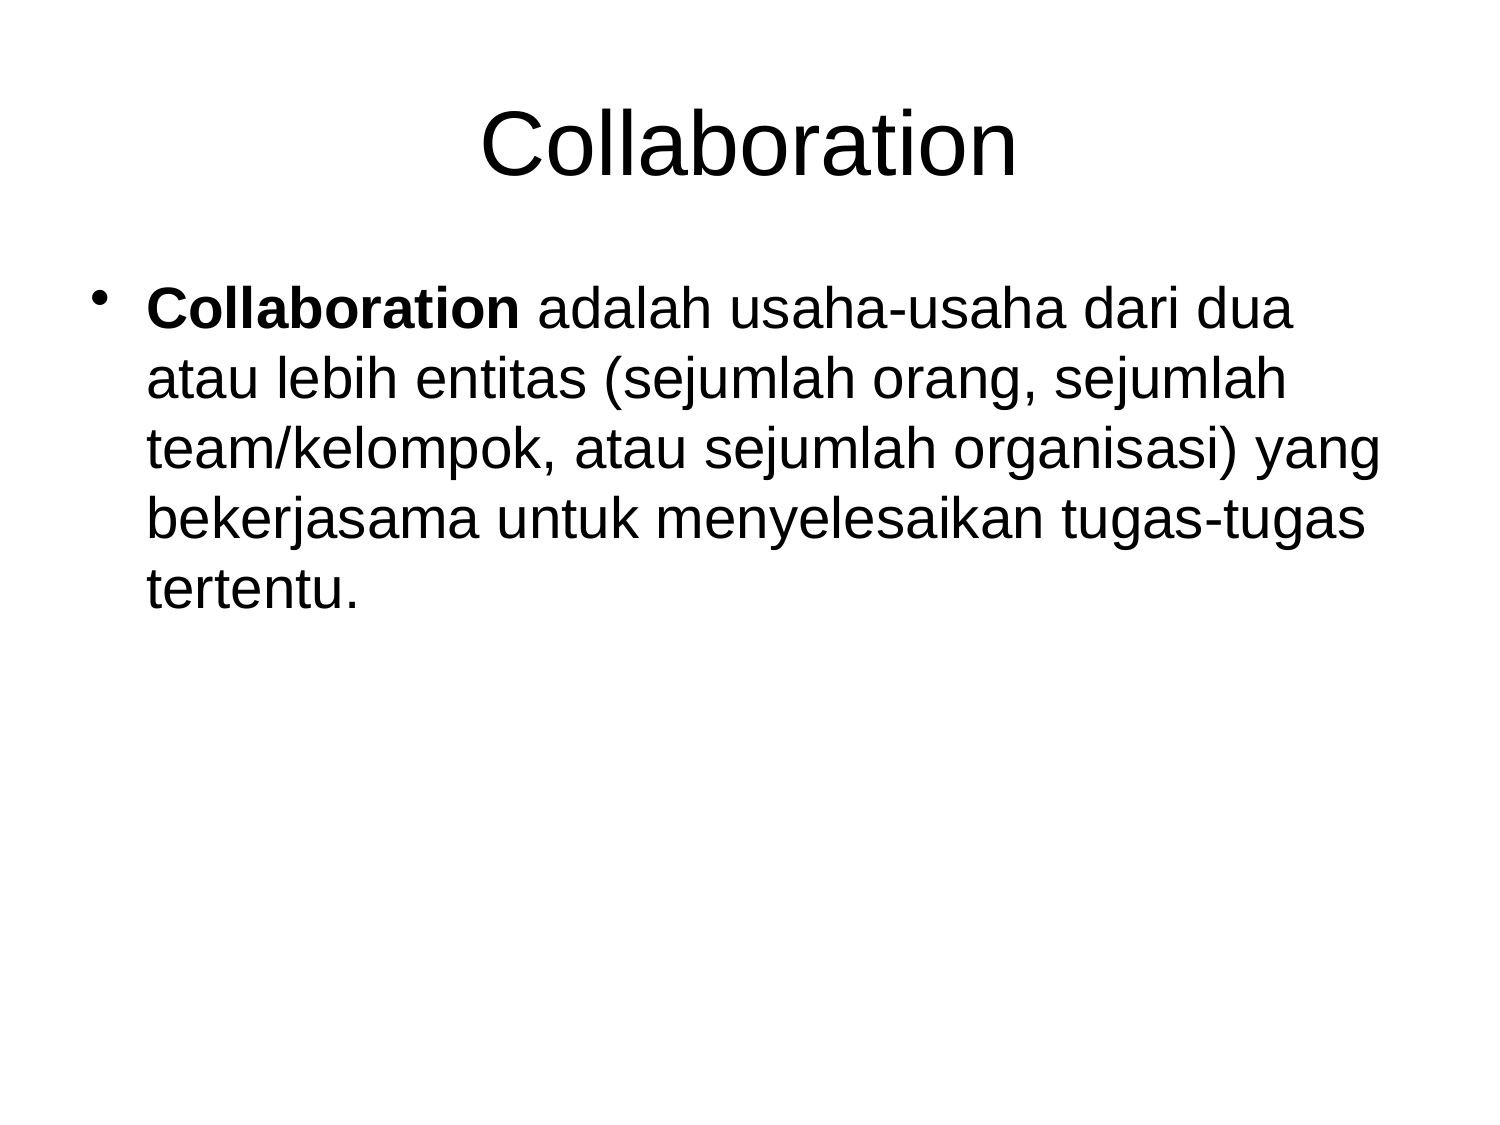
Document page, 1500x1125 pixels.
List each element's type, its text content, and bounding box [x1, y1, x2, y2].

title Collaboration [74, 44, 1426, 233]
list Collaboration adalah usaha-usaha dari dua atau lebih entitas (sejumlah orang, sejumlah team/kelompok, atau sejumlah organisasi) yang bekerjasama untuk menyelesaikan tugas-tugas tertentu. [74, 262, 1426, 1006]
